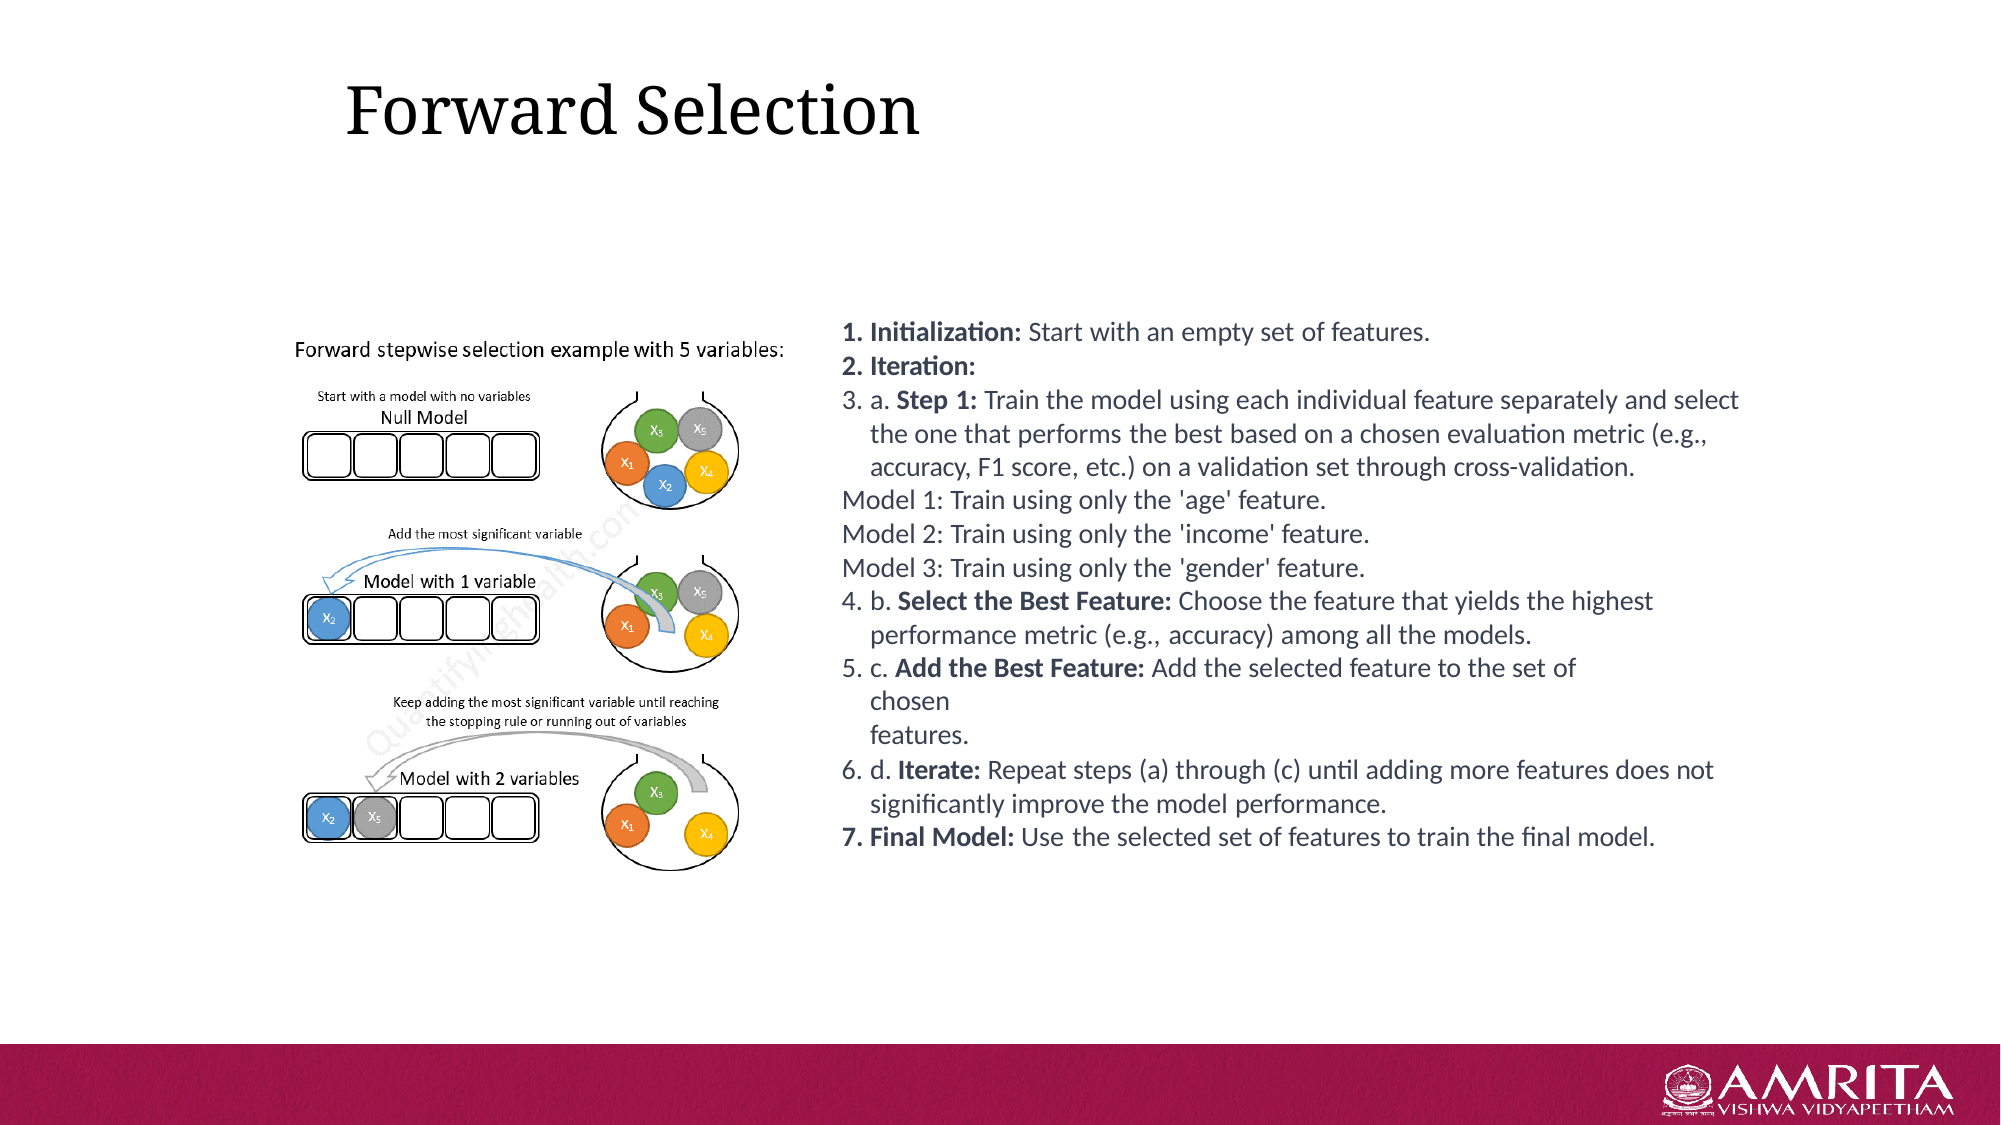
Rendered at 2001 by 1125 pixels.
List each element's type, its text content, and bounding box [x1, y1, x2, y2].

picture [0, 1044, 2001, 1125]
title Forward Selection [343, 0, 2000, 207]
picture [296, 341, 783, 871]
text_box Initialization: Start with an empty set of features. Iteration: a. Step 1: Train the model using each individual feature separately and select the one that performs the best based on a chosen evaluation metric (e.g., accuracy, F1 score, etc.) on a validation set through cross-validation. Model 1: Train using only the 'age' feature. Model 2: Train using only the 'income' feature. Model 3: Train using only the 'gender' feature. b. Select the Best Feature: Choose the feature that yields the highest performance metric (e.g., accuracy) among all the models. c. Add the Best Feature: Add the selected feature to the set of chosen features. d. Iterate: Repeat steps (a) through (c) until adding more features does not significantly improve the model performance. Final Model: Use the selected set of features to train the final model. [840, 311, 1747, 852]
